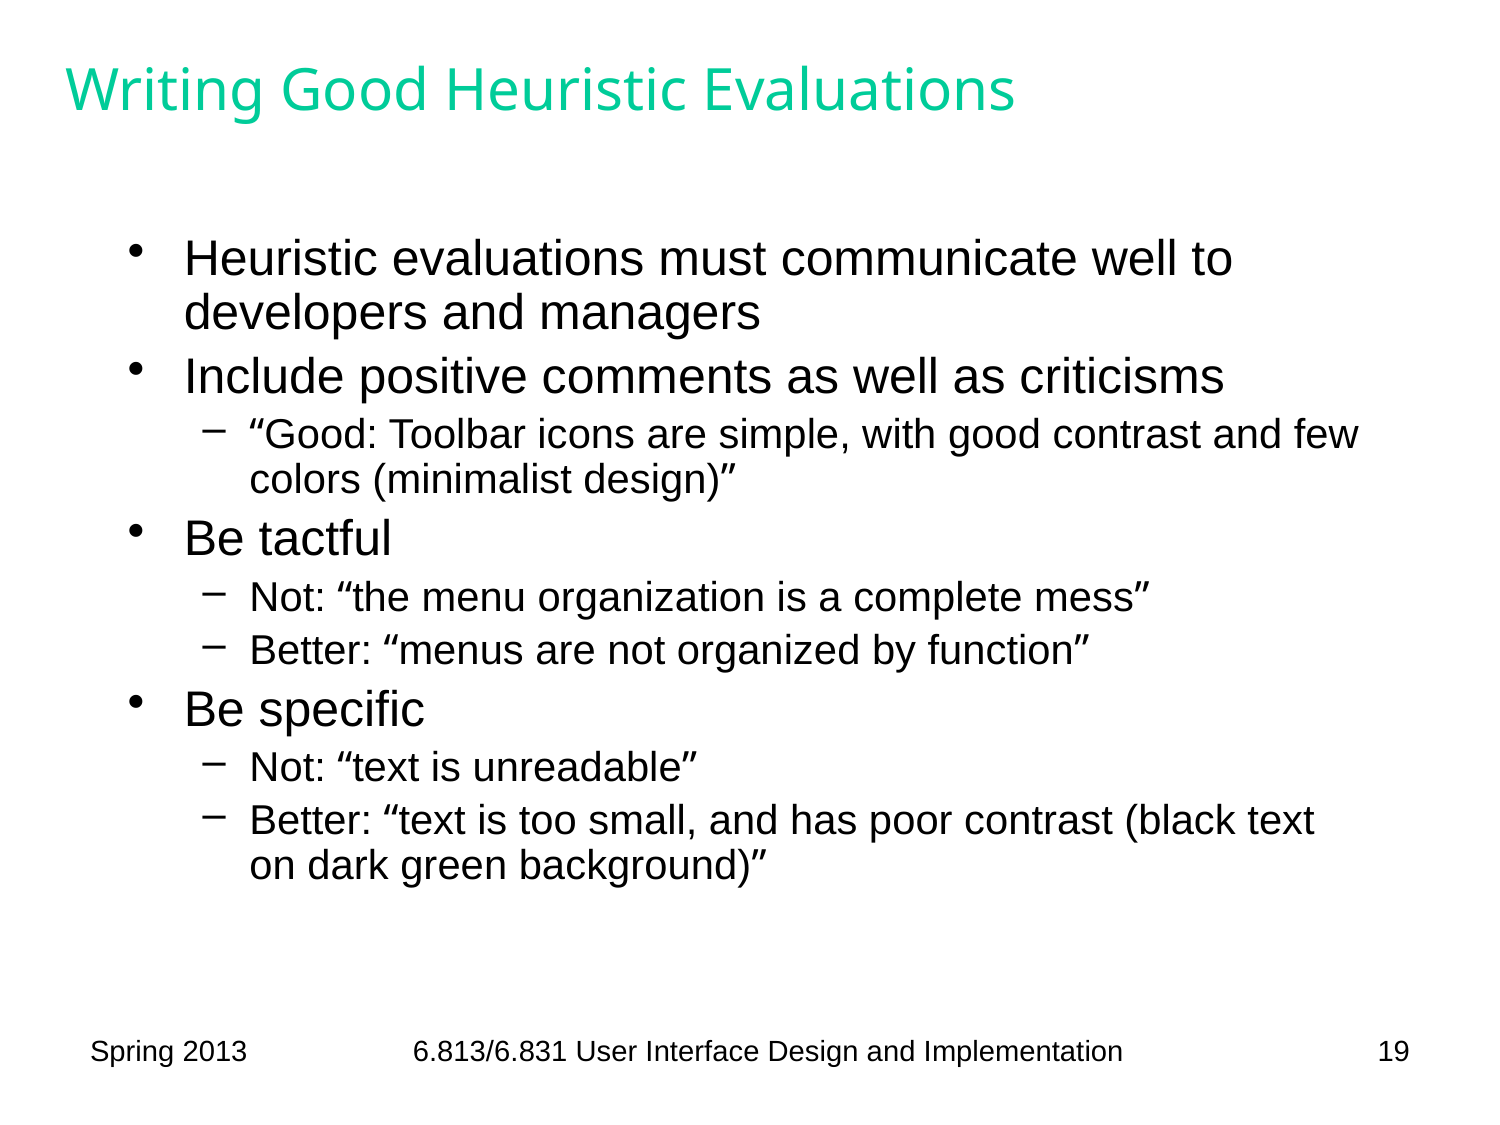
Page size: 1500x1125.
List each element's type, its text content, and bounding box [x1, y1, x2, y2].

footer 6.813/6.831 User Interface Design and Implementation [312, 1024, 1226, 1103]
slide_number 19 [1237, 1024, 1426, 1103]
title Writing Good Heuristic Evaluations [49, 24, 1438, 151]
list Heuristic evaluations must communicate well to developers and managers Include positive comments as well as criticisms “Good: Toolbar icons are simple, with good contrast and few colors (minimalist design)” Be tactful Not: “the menu organization is a complete mess” Better: “menus are not organized by function” Be specific Not: “text is unreadable” Better: “text is too small, and has poor contrast (black text on dark green background)” [112, 224, 1388, 1001]
slide_number Spring 2013 [74, 1024, 301, 1103]
